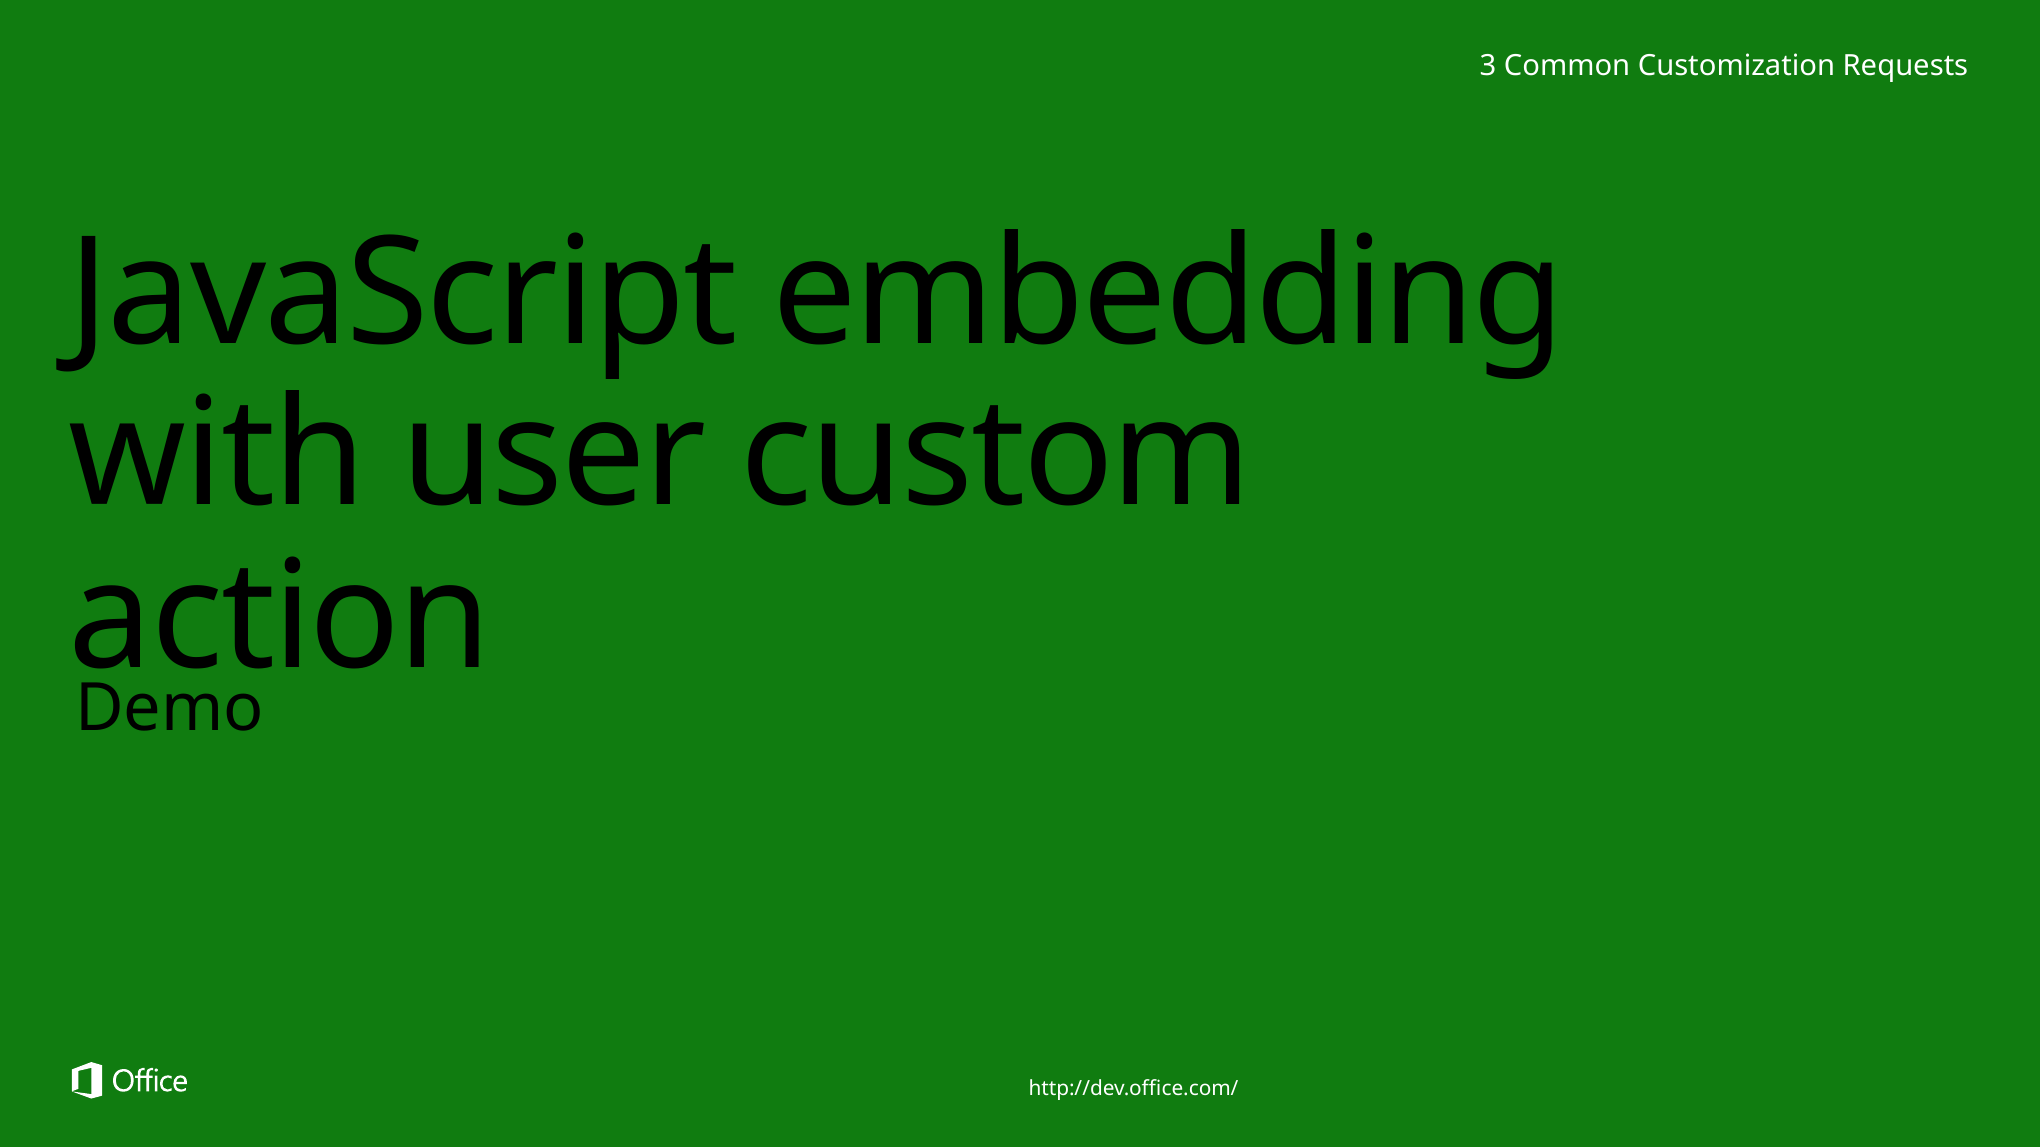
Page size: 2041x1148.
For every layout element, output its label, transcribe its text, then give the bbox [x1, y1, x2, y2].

list Demo [45, 648, 1696, 770]
title JavaScript embedding with user custom action [45, 198, 1695, 556]
text_box 3 Common Customization Requests [1294, 39, 1984, 100]
